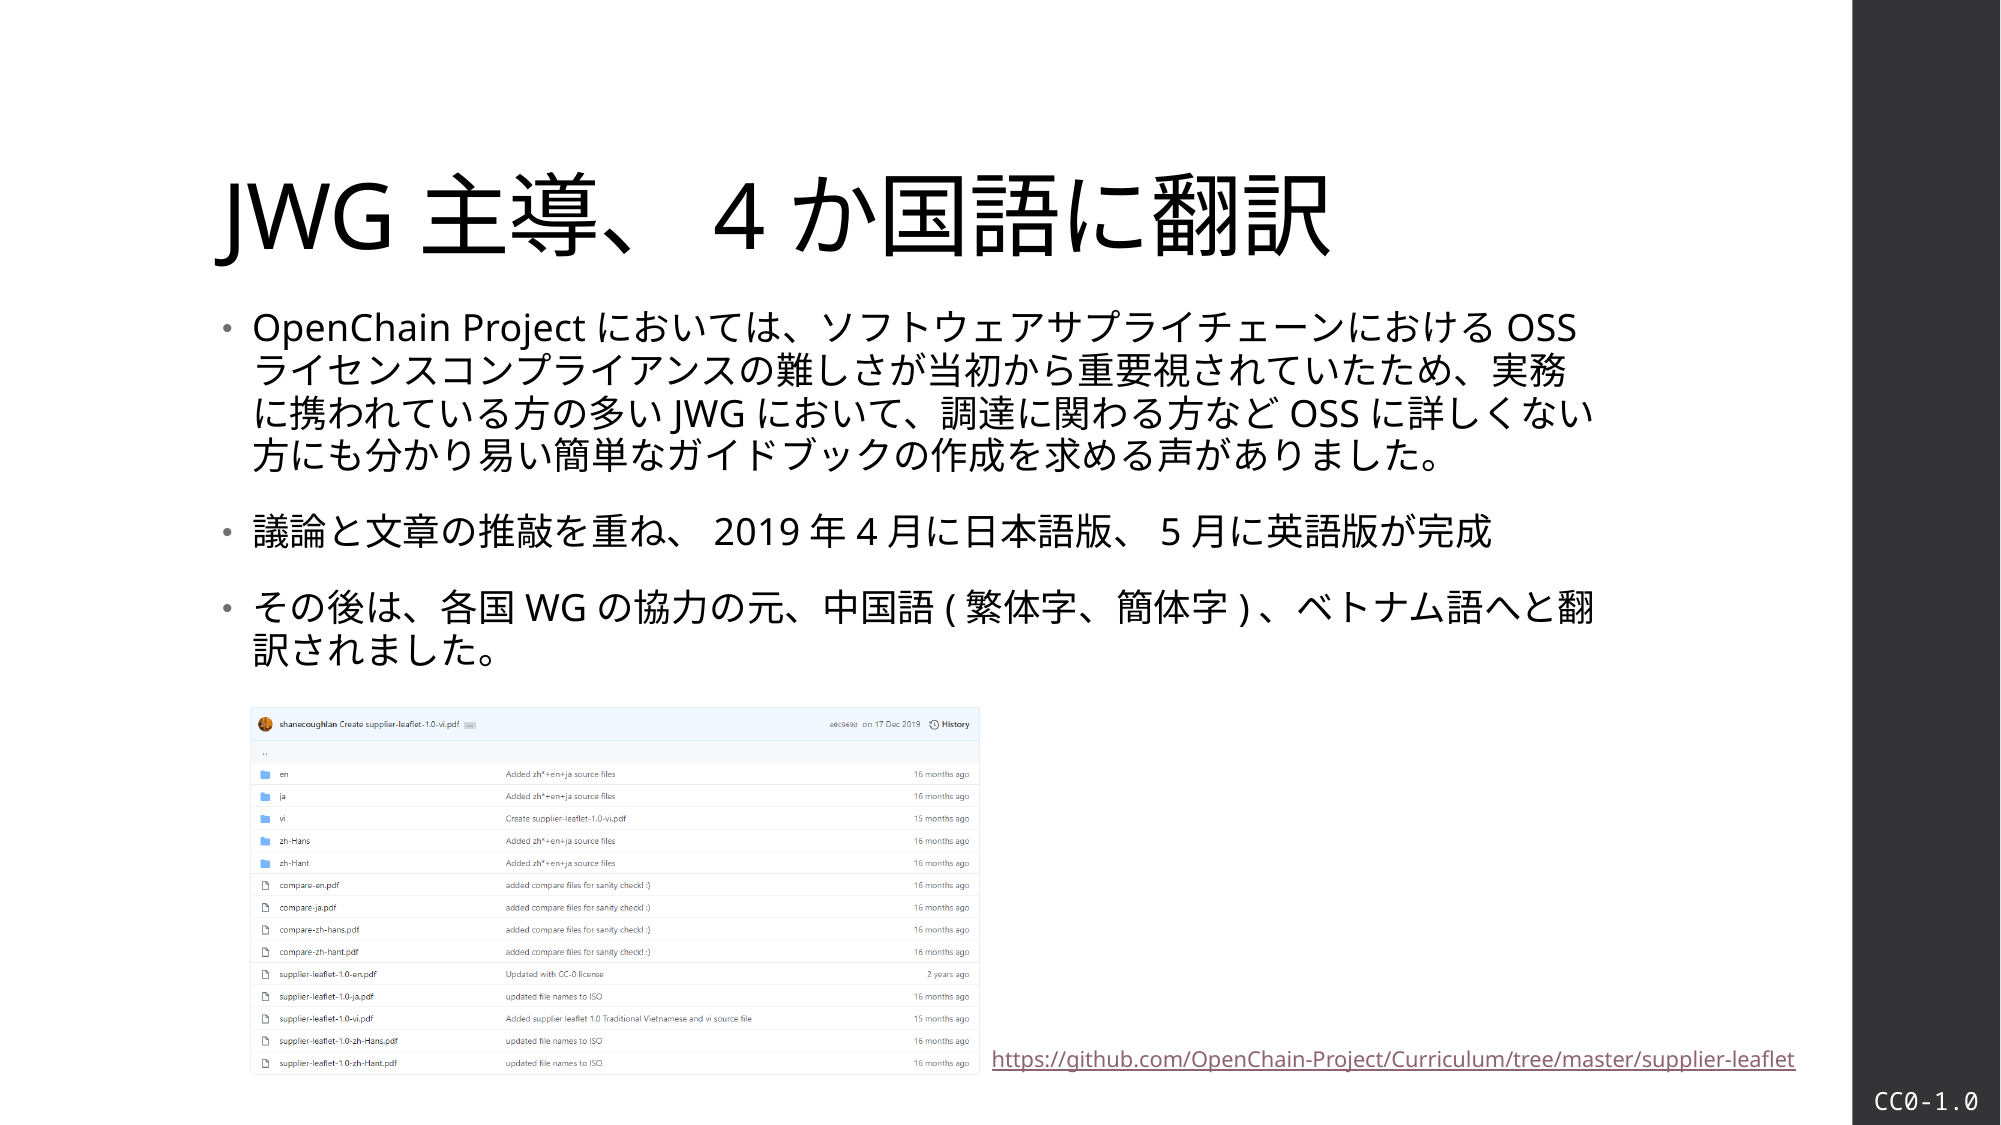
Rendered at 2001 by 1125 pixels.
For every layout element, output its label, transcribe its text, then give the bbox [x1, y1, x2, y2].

list OpenChain Projectにおいては、ソフトウェアサプライチェーンにおけるOSSライセンスコンプライアンスの難しさが当初から重要視されていたため、実務に携われている方の多いJWGにおいて、調達に関わる方などOSSに詳しくない方にも分かり易い簡単なガイドブックの作成を求める声がありました。 議論と文章の推敲を重ね、2019年4月に日本語版、5月に英語版が完成 その後は、各国WGの協力の元、中国語(繁体字、簡体字)、ベトナム語へと翻訳されました。 [206, 299, 1617, 1014]
title JWG主導、4か国語に翻訳 [206, 60, 1797, 278]
text_box https://github.com/OpenChain-Project/Curriculum/tree/master/supplier-leaflet [984, 1038, 1811, 1083]
picture [246, 704, 981, 1077]
text_box CC0-1.0 [1852, 1078, 2000, 1123]
